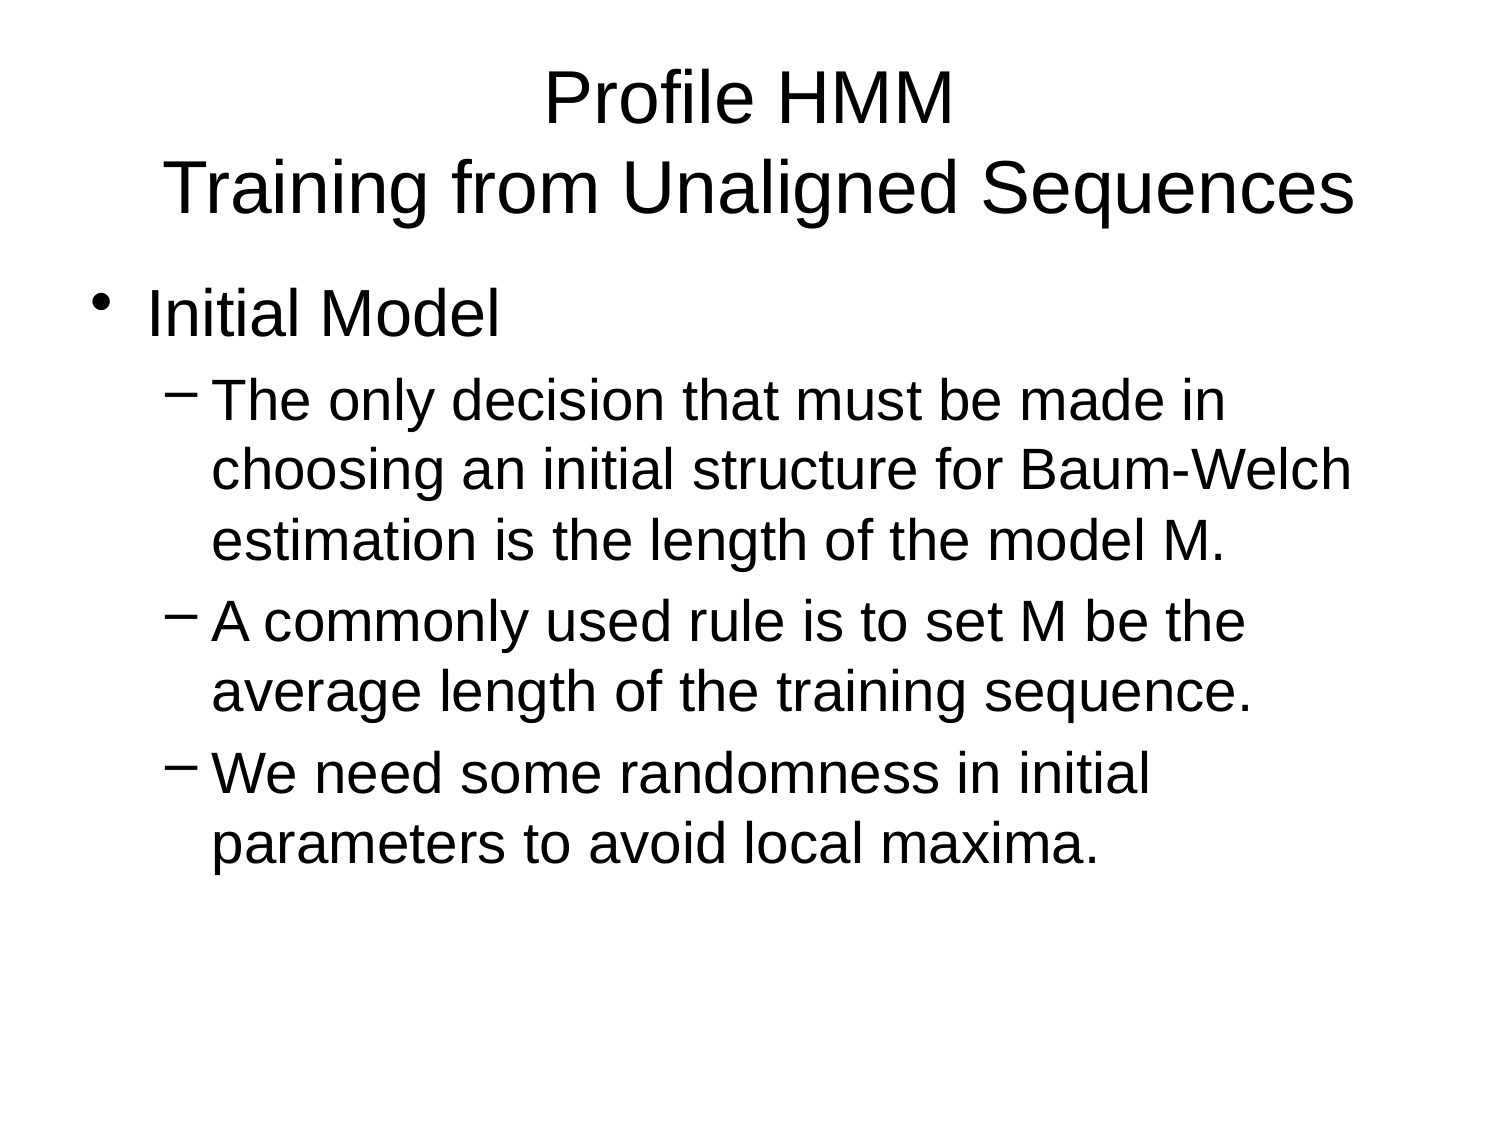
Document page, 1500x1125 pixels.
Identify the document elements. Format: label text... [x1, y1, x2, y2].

list Initial Model The only decision that must be made in choosing an initial structure for Baum-Welch estimation is the length of the model M. A commonly used rule is to set M be the average length of the training sequence. We need some randomness in initial parameters to avoid local maxima. [75, 262, 1425, 1005]
title Profile HMM Training from Unaligned Sequences [75, 45, 1425, 233]
